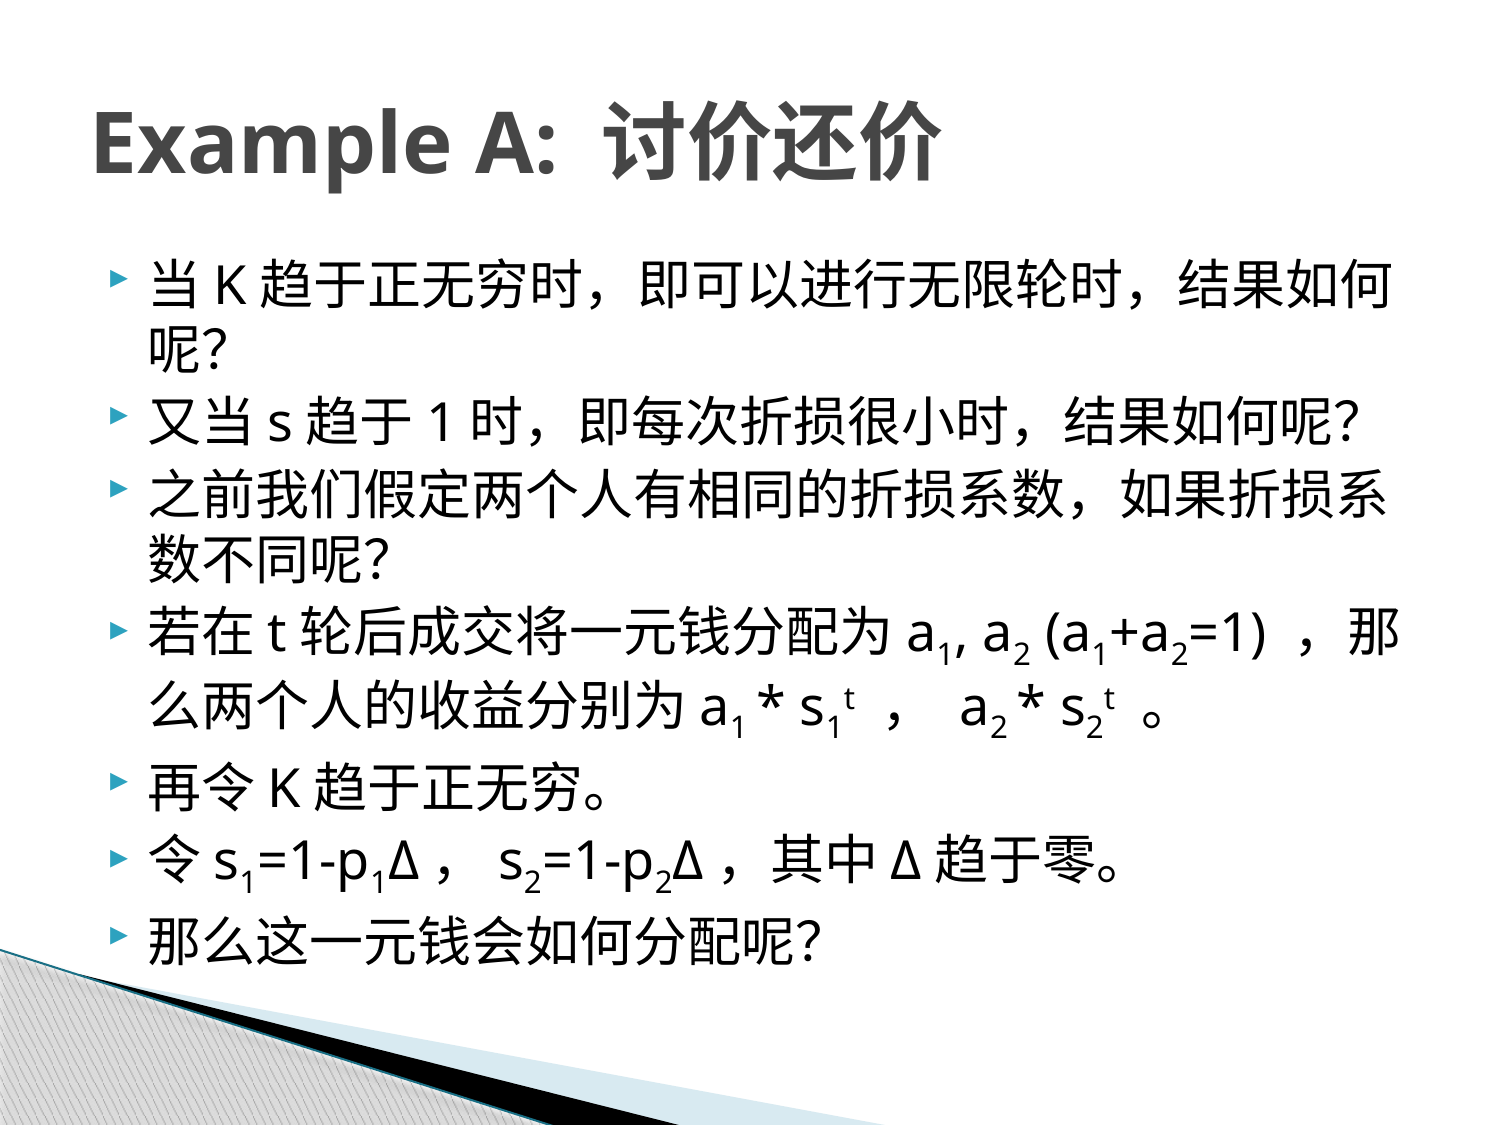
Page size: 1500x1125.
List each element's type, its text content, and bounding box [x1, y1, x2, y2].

title Example A: 讨价还价 [75, 45, 1425, 233]
list 当K趋于正无穷时，即可以进行无限轮时，结果如何呢？ 又当s趋于1时，即每次折损很小时，结果如何呢？ 之前我们假定两个人有相同的折损系数，如果折损系数不同呢？ 若在t轮后成交将一元钱分配为a1, a2 (a1+a2=1) ，那么两个人的收益分别为a1 * s1t ， a2 * s2t 。 再令K趋于正无穷。 令s1=1-p1Δ，s2=1-p2Δ，其中Δ趋于零。 那么这一元钱会如何分配呢？ [75, 243, 1425, 986]
